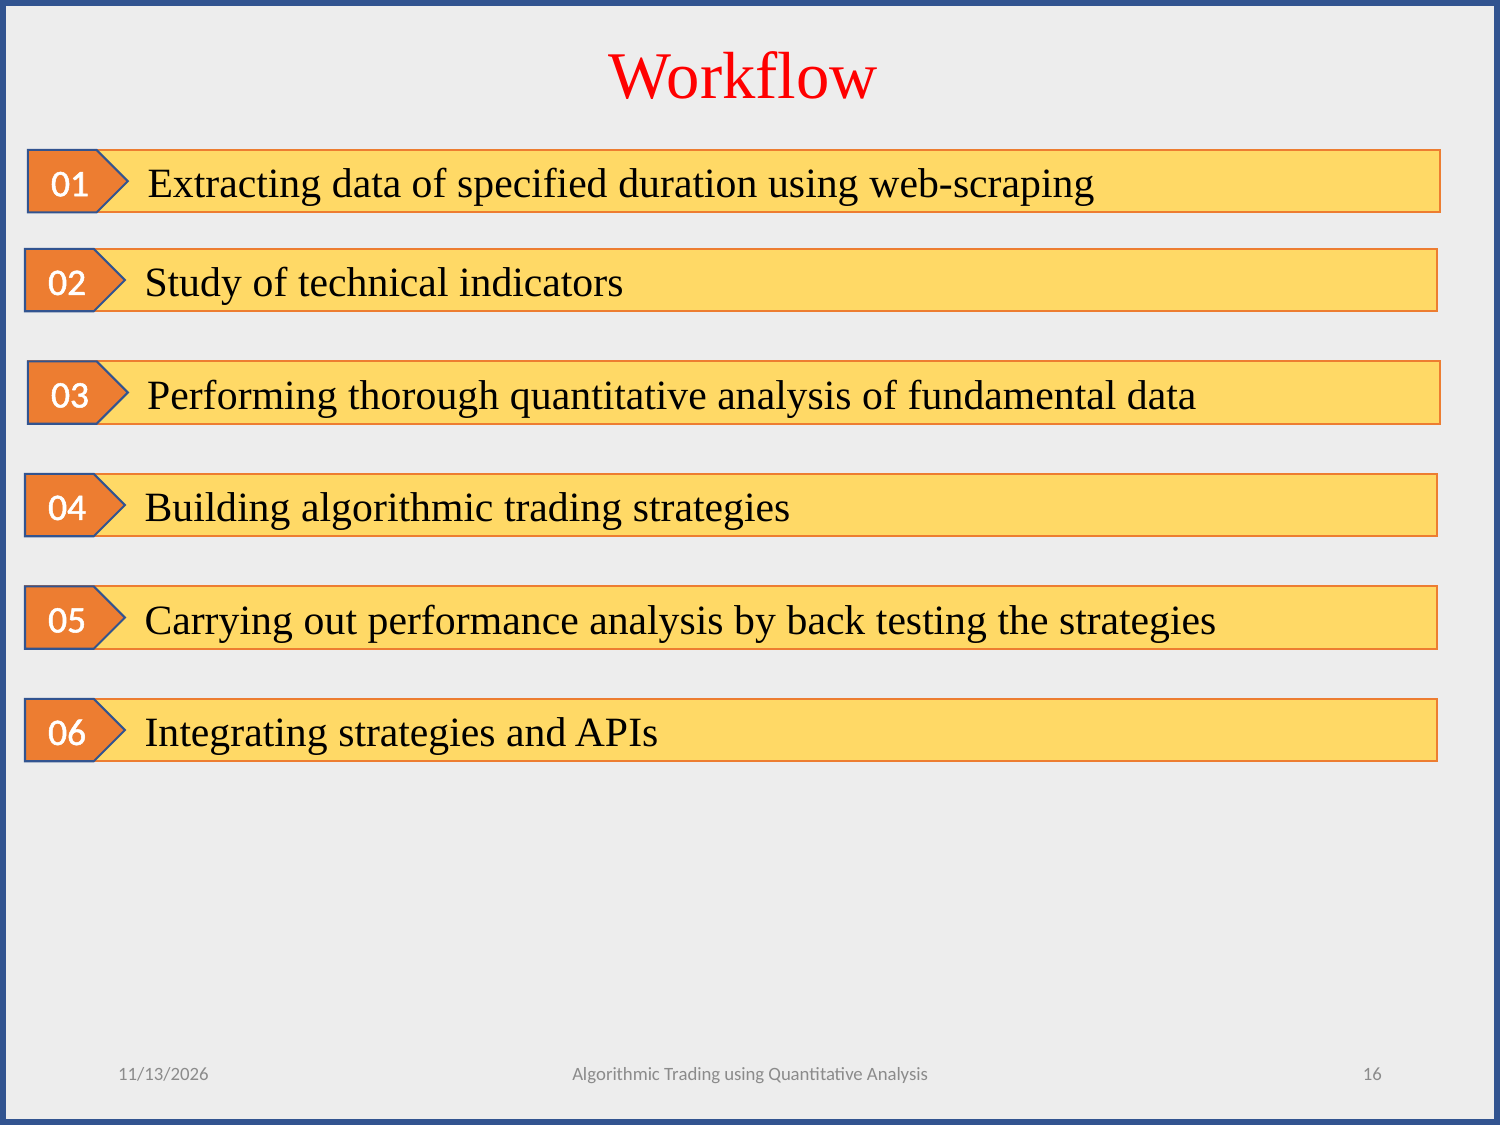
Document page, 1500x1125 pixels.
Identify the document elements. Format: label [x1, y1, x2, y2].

text_box [0, 0, 1500, 1125]
